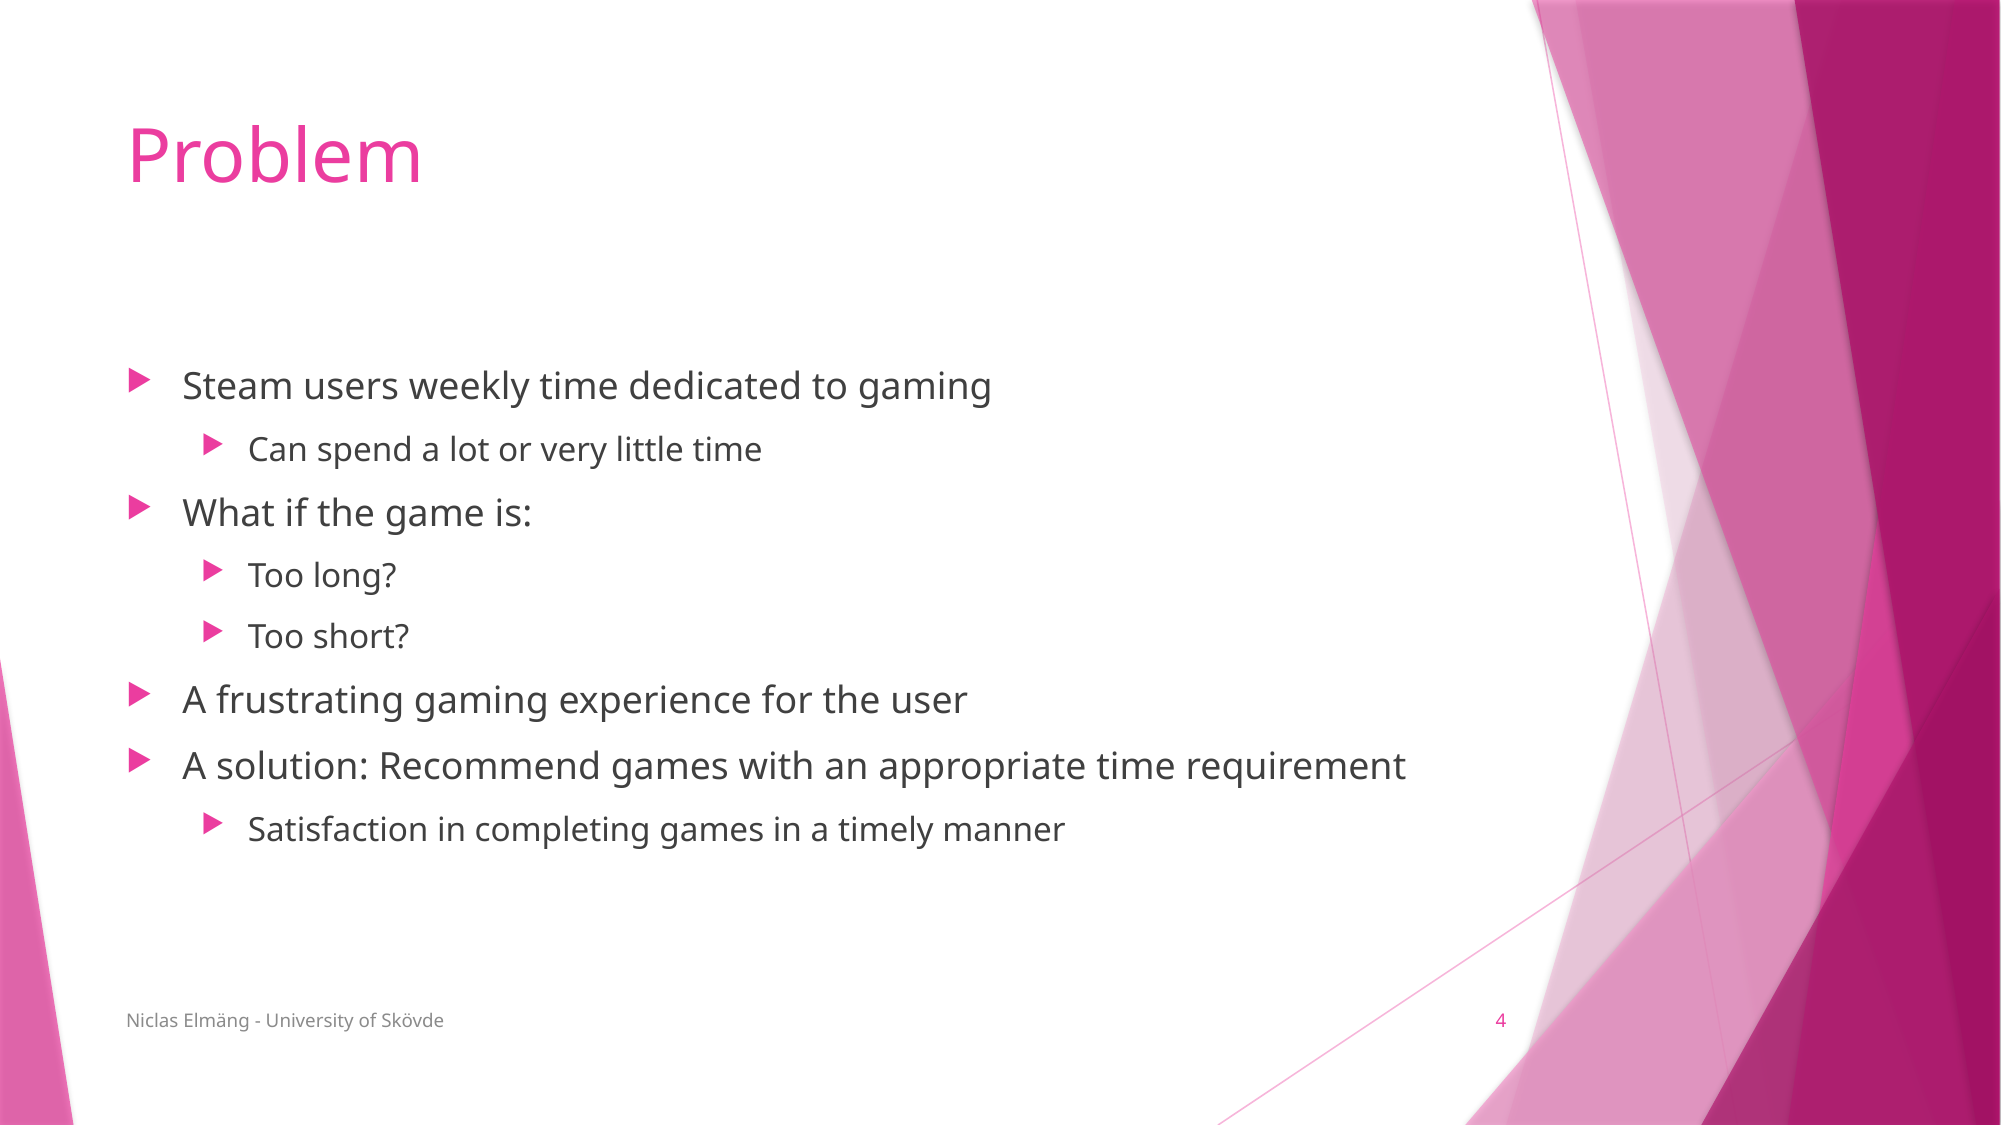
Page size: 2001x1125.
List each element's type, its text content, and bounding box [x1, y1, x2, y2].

title Problem [111, 99, 1522, 317]
list Steam users weekly time dedicated to gaming Can spend a lot or very little time What if the game is: Too long? Too short? A frustrating gaming experience for the user A solution: Recommend games with an appropriate time requirement Satisfaction in completing games in a timely manner [111, 354, 1522, 992]
slide_number 4 [1409, 991, 1522, 1051]
footer Niclas Elmäng - University of Skövde [111, 991, 1145, 1051]
